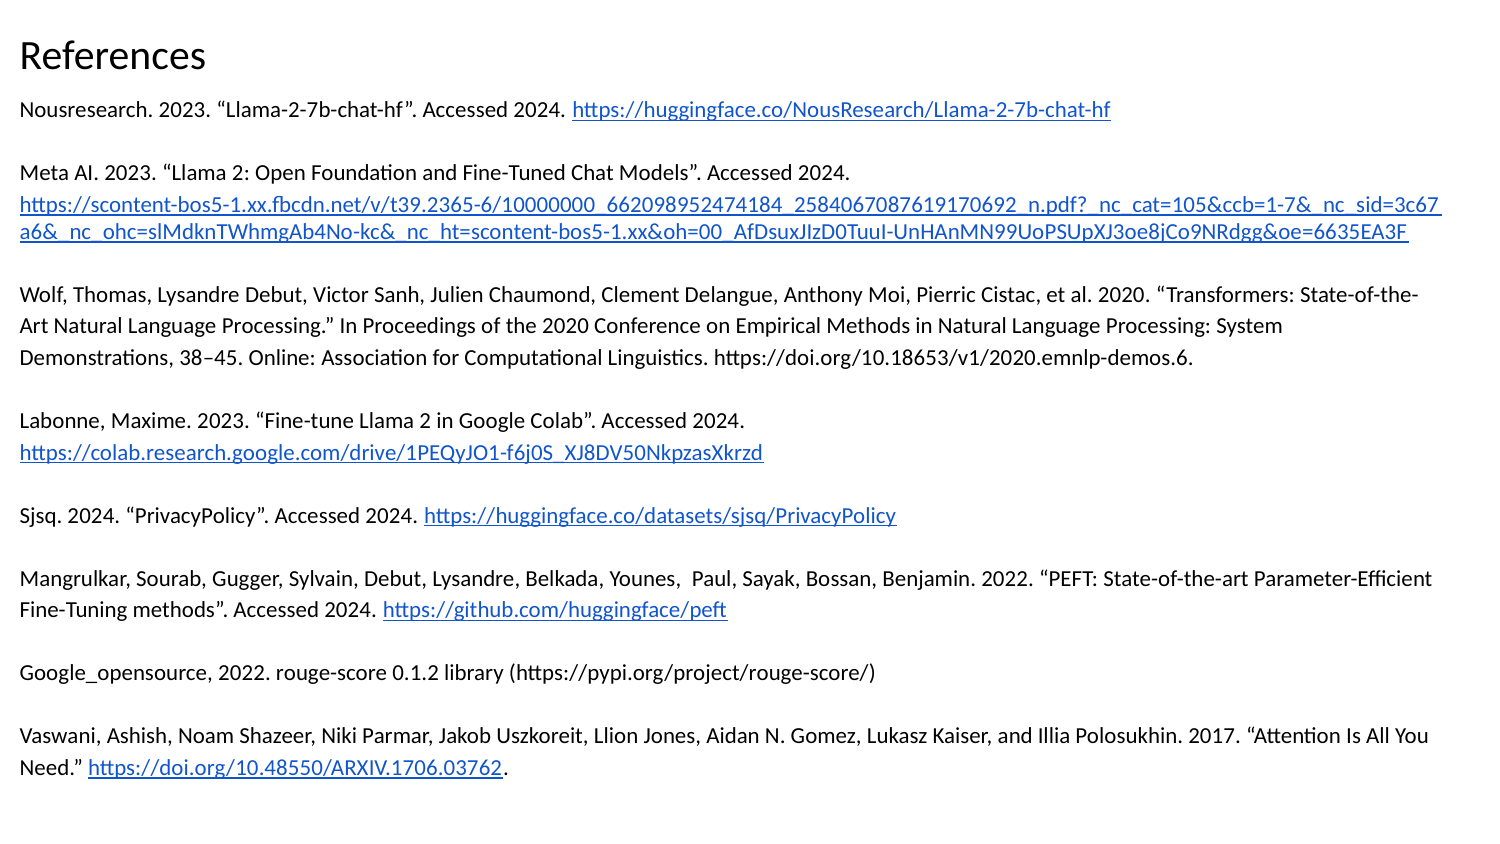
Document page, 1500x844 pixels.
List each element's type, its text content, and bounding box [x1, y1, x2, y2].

text_box References Nousresearch. 2023. “Llama-2-7b-chat-hf”. Accessed 2024. https://huggingface.co/NousResearch/Llama-2-7b-chat-hf Meta AI. 2023. “Llama 2: Open Foundation and Fine-Tuned Chat Models”. Accessed 2024. https://scontent-bos5-1.xx.fbcdn.net/v/t39.2365-6/10000000_662098952474184_2584067087619170692_n.pdf?_nc_cat=105&ccb=1-7&_nc_sid=3c67a6&_nc_ohc=slMdknTWhmgAb4No-kc&_nc_ht=scontent-bos5-1.xx&oh=00_AfDsuxJIzD0TuuI-UnHAnMN99UoPSUpXJ3oe8jCo9NRdgg&oe=6635EA3F Wolf, Thomas, Lysandre Debut, Victor Sanh, Julien Chaumond, Clement Delangue, Anthony Moi, Pierric Cistac, et al. 2020. “Transformers: State-of-the-Art Natural Language Processing.” In Proceedings of the 2020 Conference on Empirical Methods in Natural Language Processing: System Demonstrations, 38–45. Online: Association for Computational Linguistics. https://doi.org/10.18653/v1/2020.emnlp-demos.6. Labonne, Maxime. 2023. “Fine-tune Llama 2 in Google Colab”. Accessed 2024. https://colab.research.google.com/drive/1PEQyJO1-f6j0S_XJ8DV50NkpzasXkrzd Sjsq. 2024. “PrivacyPolicy”. Accessed 2024. https://huggingface.co/datasets/sjsq/PrivacyPolicy Mangrulkar, Sourab, Gugger, Sylvain, Debut, Lysandre, Belkada, Younes, Paul, Sayak, Bossan, Benjamin. 2022. “PEFT: State-of-the-art Parameter-Efficient Fine-Tuning methods”. Accessed 2024. https://github.com/huggingface/peft Google_opensource, 2022. rouge-score 0.1.2 library (https://pypi.org/project/rouge-score/) Vaswani, Ashish, Noam Shazeer, Niki Parmar, Jakob Uszkoreit, Llion Jones, Aidan N. Gomez, Lukasz Kaiser, and Illia Polosukhin. 2017. “Attention Is All You Need.” https://doi.org/10.48550/ARXIV.1706.03762. [4, 5, 1460, 769]
